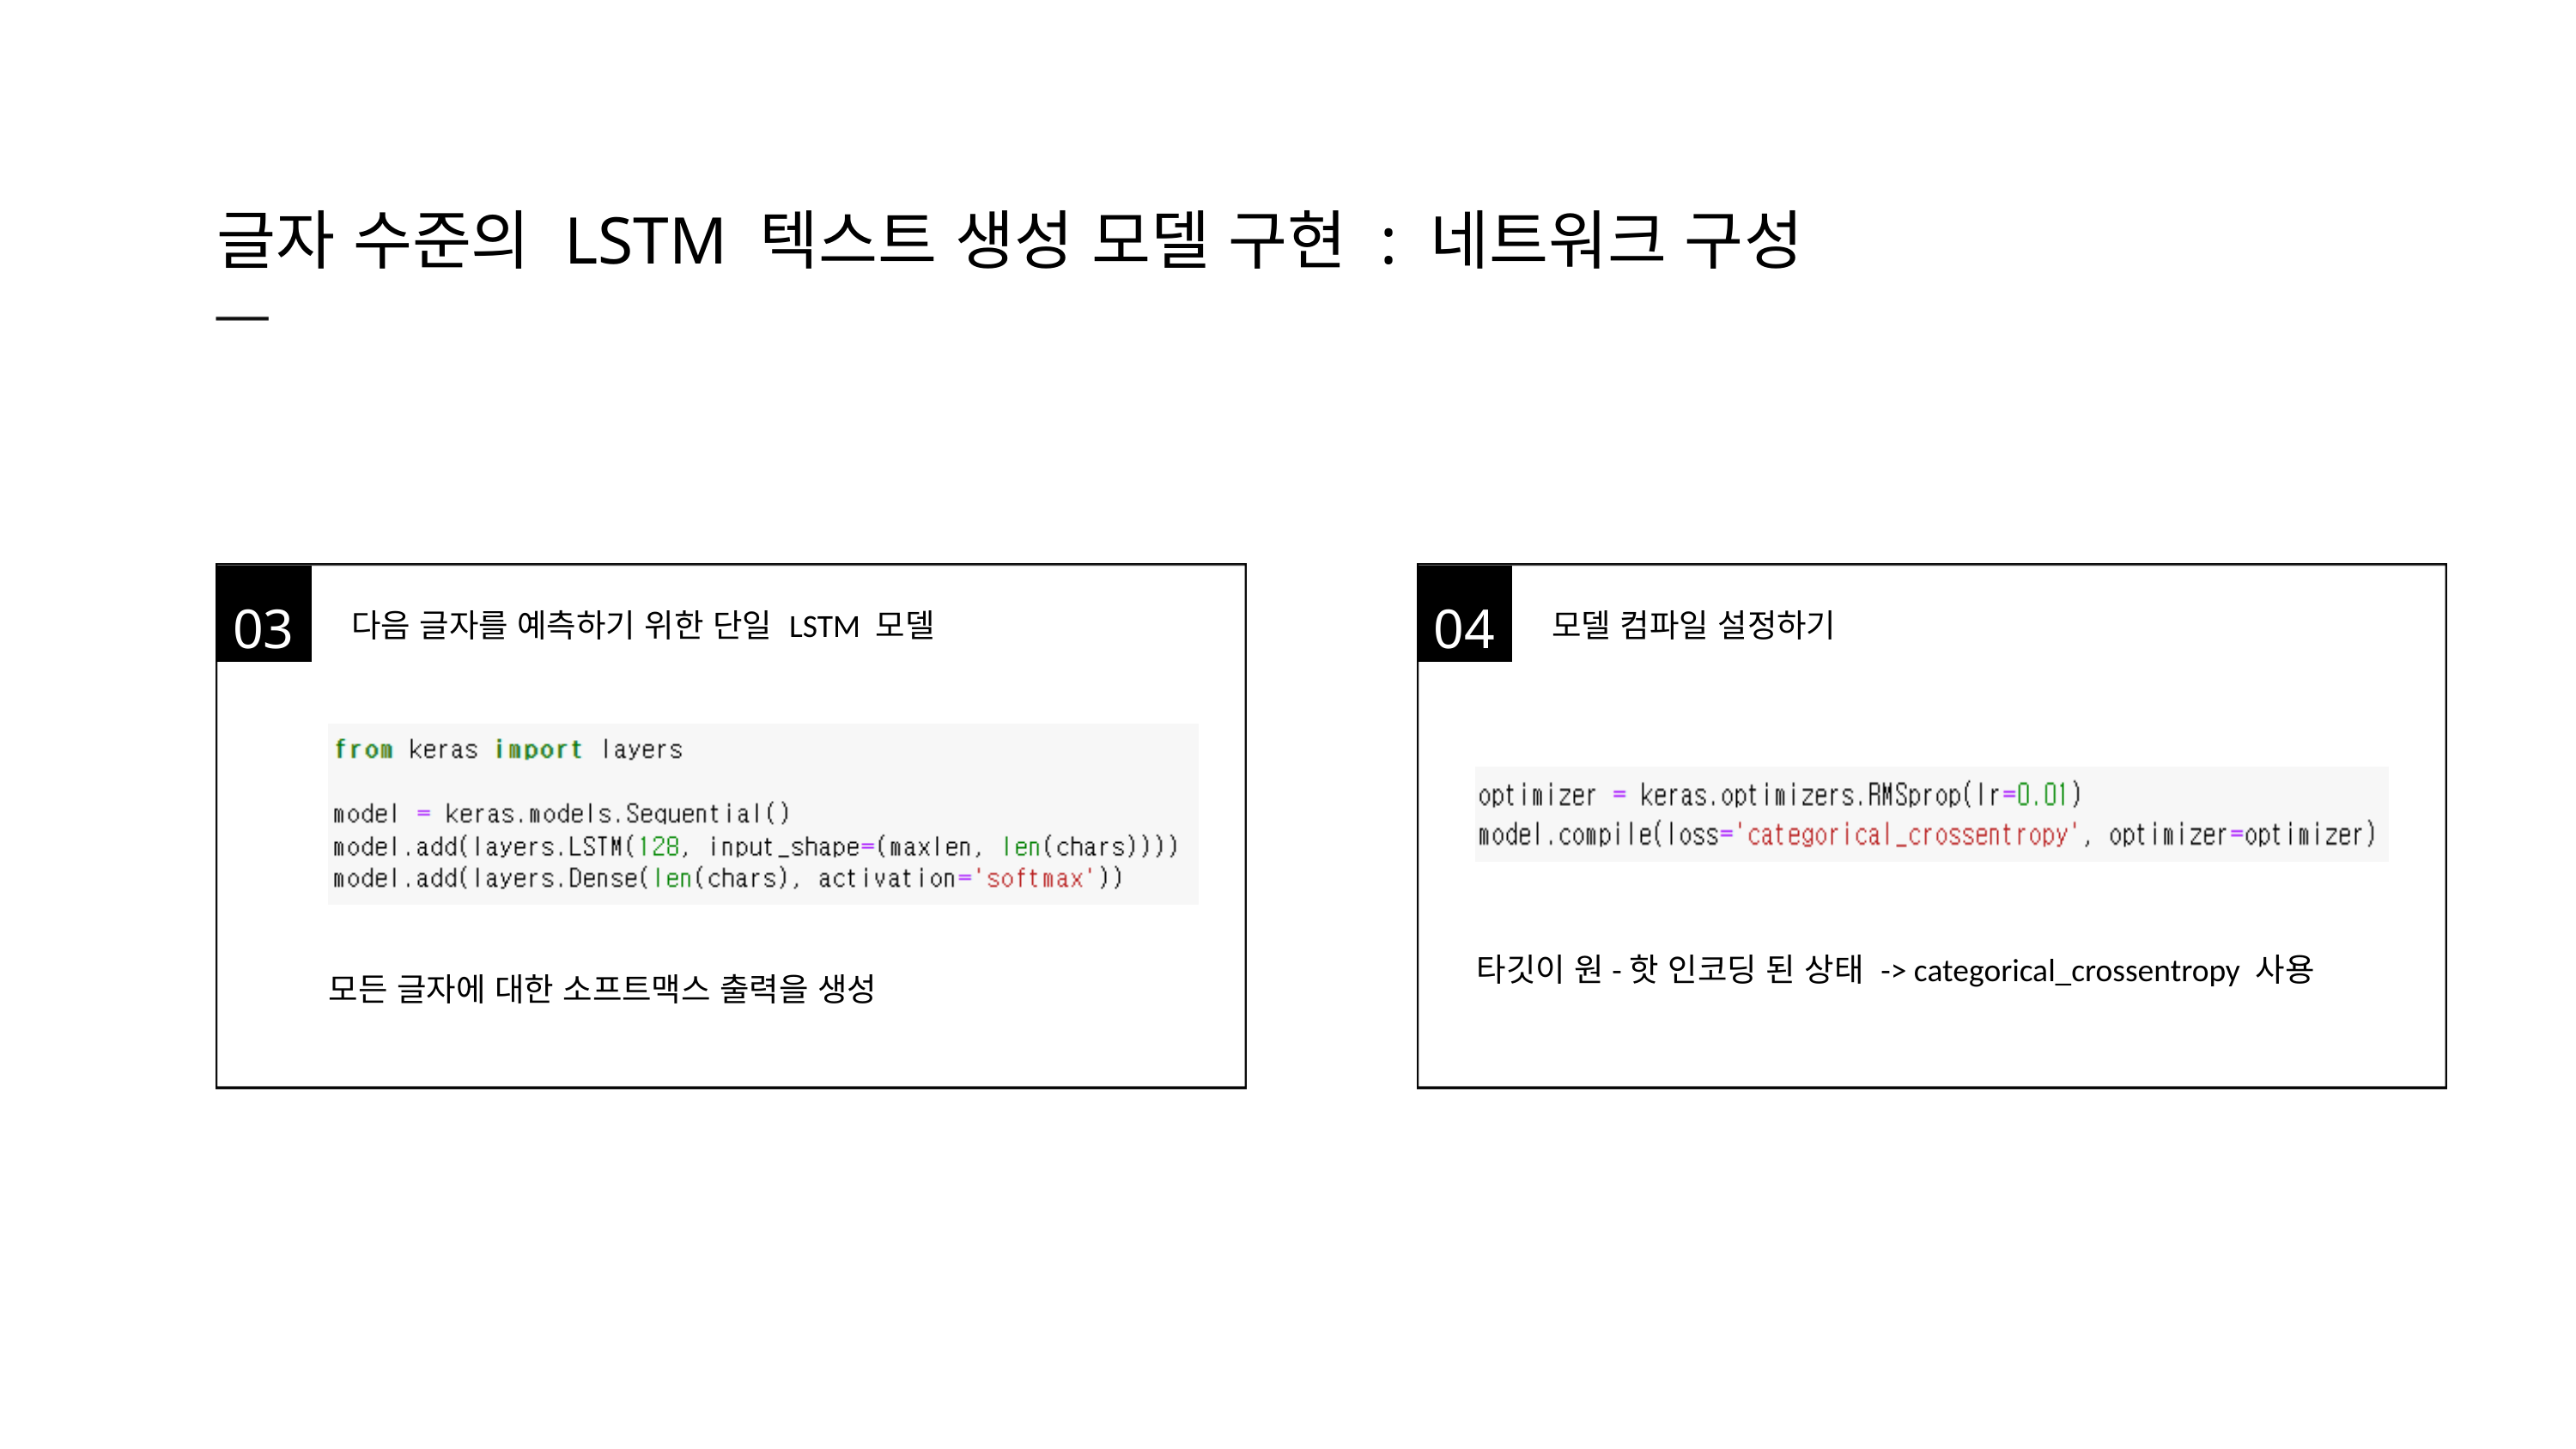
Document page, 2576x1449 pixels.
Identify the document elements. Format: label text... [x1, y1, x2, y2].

picture [1475, 767, 2389, 862]
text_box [216, 312, 269, 326]
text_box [1400, 566, 1529, 666]
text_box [198, 566, 329, 666]
picture [327, 724, 1199, 905]
text_box 글자 수준의 LSTM 텍스트 생성 모델 구현 : 네트워크 구성 [204, 193, 1932, 284]
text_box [216, 562, 1248, 1089]
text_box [1416, 562, 2448, 1089]
